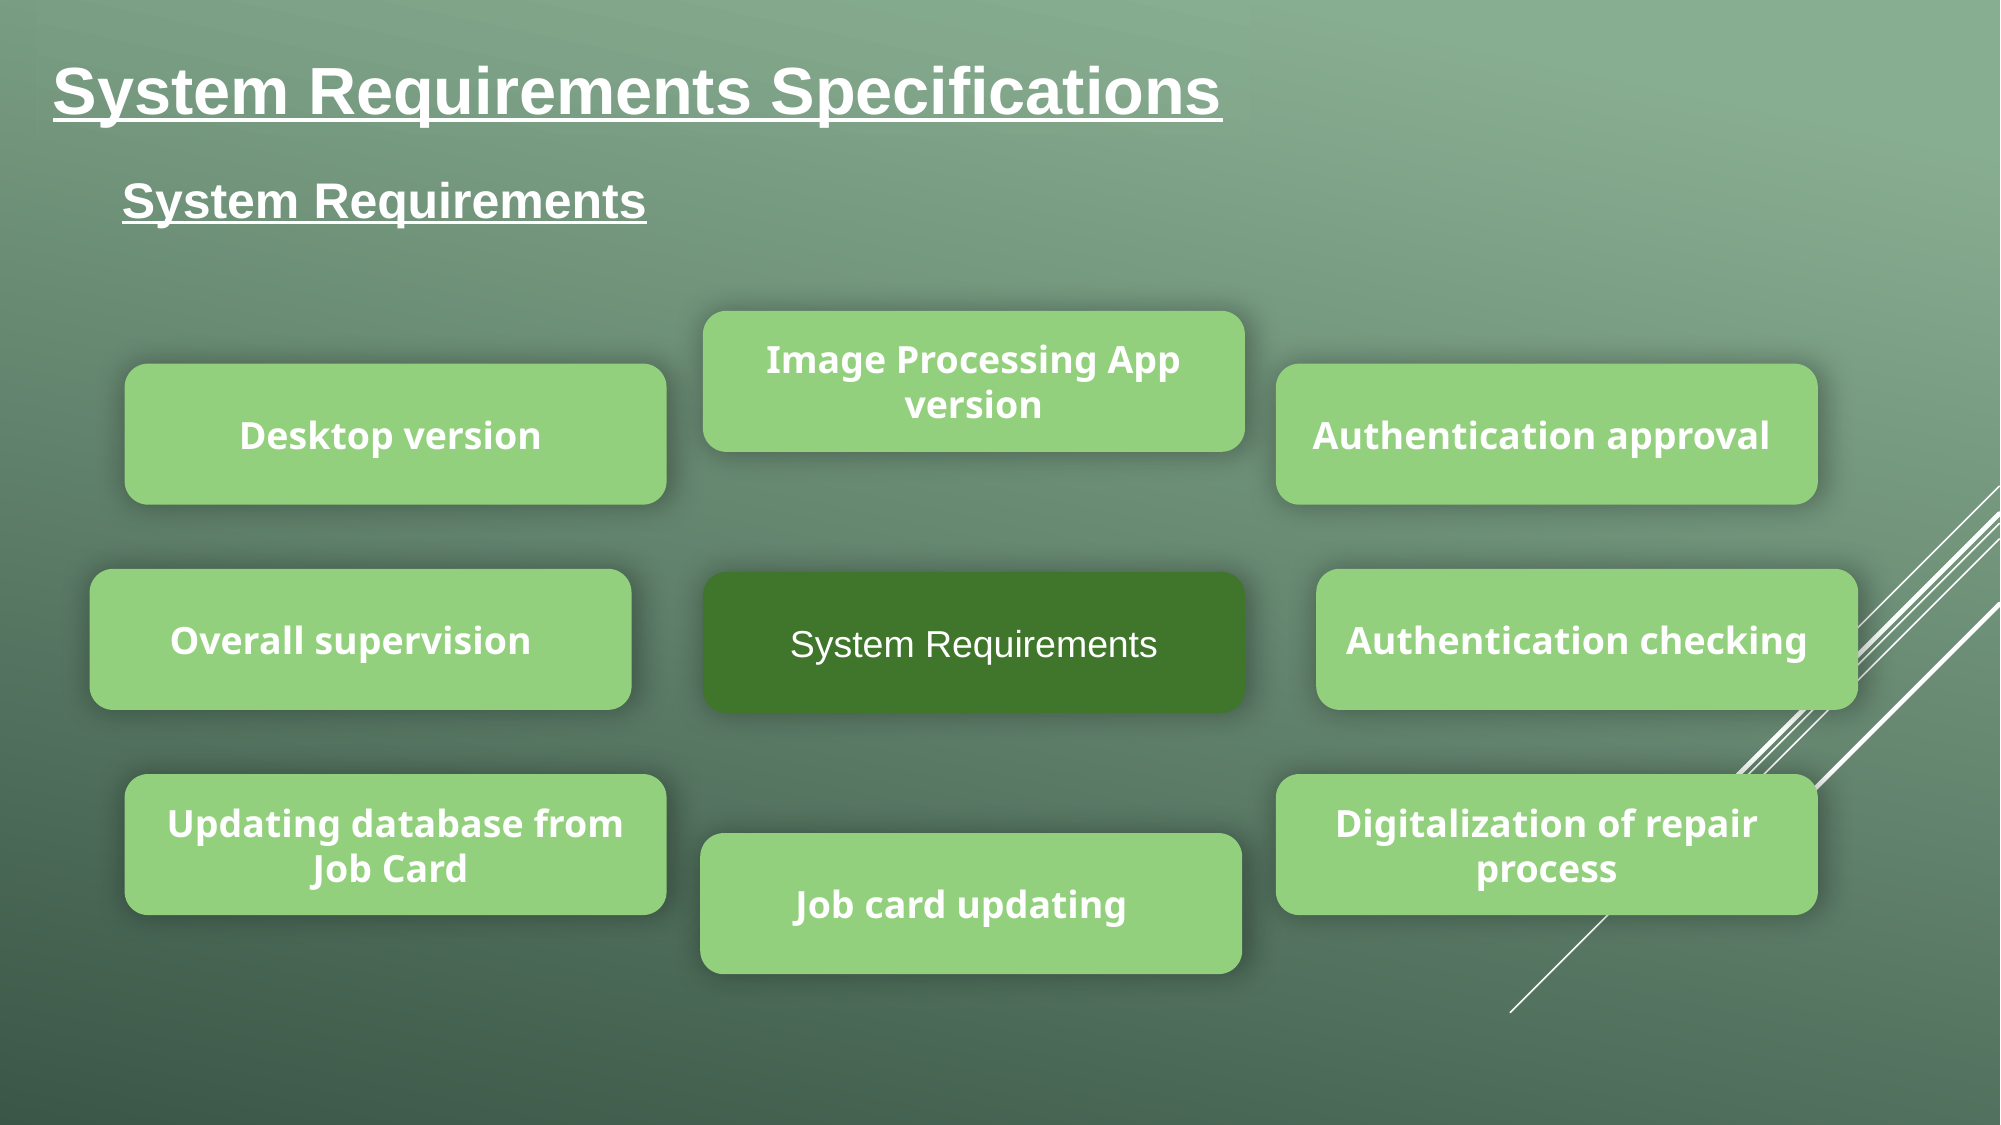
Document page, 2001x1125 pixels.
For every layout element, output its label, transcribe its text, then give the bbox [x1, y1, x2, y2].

text_box System Requirements [107, 161, 685, 236]
text_box Updating database from Job Card [123, 772, 668, 917]
text_box System Requirements Specifications [37, 0, 1250, 135]
text_box Image Processing App version [701, 309, 1247, 454]
text_box Overall supervision [88, 567, 633, 712]
text_box Job card updating [698, 831, 1244, 976]
text_box System Requirements [701, 570, 1247, 715]
text_box Authentication approval [1274, 362, 1820, 506]
text_box Desktop version [123, 362, 668, 506]
text_box Digitalization of repair process [1274, 772, 1820, 917]
text_box Authentication checking [1314, 567, 1860, 712]
